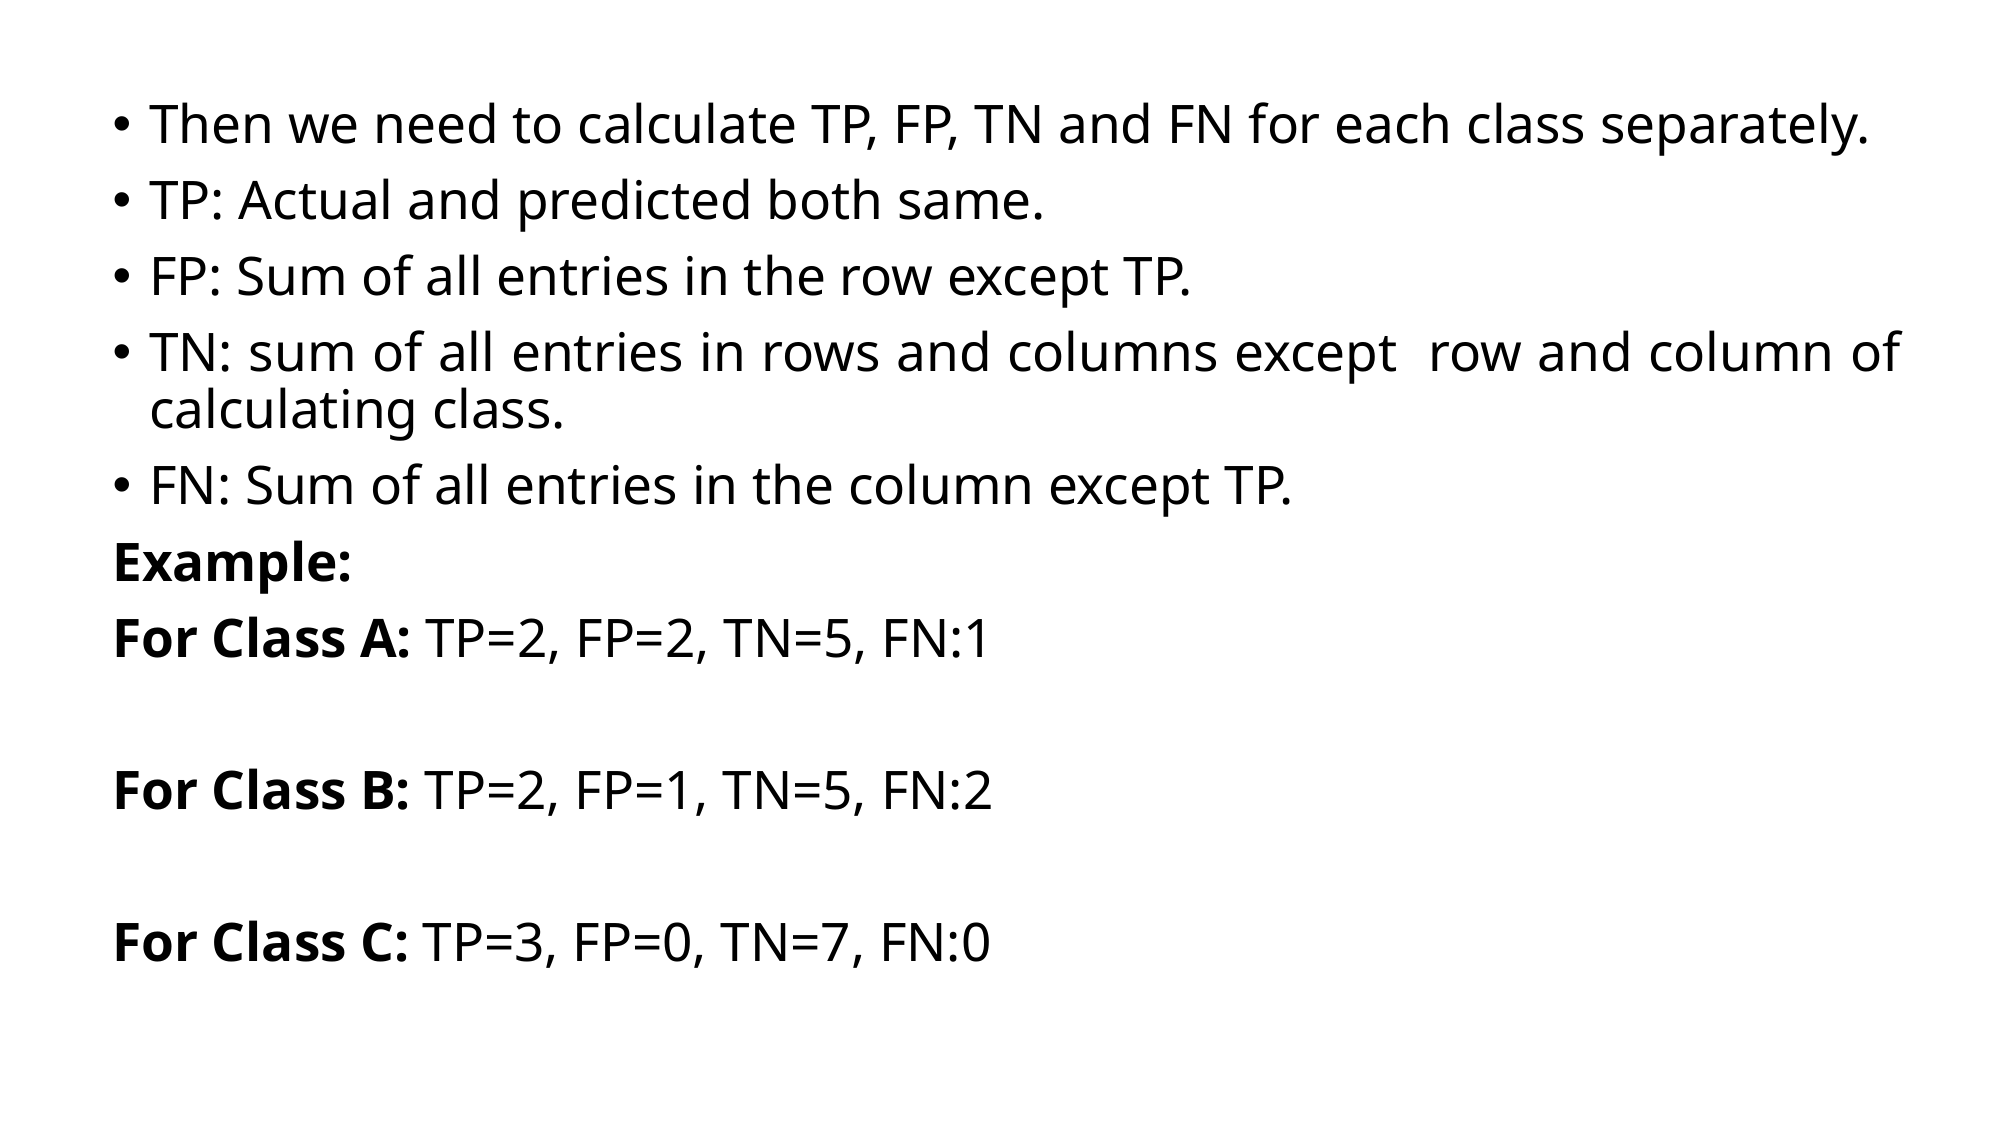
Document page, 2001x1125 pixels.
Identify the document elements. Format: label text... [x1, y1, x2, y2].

list Then we need to calculate TP, FP, TN and FN for each class separately. TP: Actual and predicted both same. FP: Sum of all entries in the row except TP. TN: sum of all entries in rows and columns except row and column of calculating class. FN: Sum of all entries in the column except TP. Example: For Class A: TP=2, FP=2, TN=5, FN:1 For Class B: TP=2, FP=1, TN=5, FN:2 For Class C: TP=3, FP=0, TN=7, FN:0 [97, 90, 1917, 1024]
